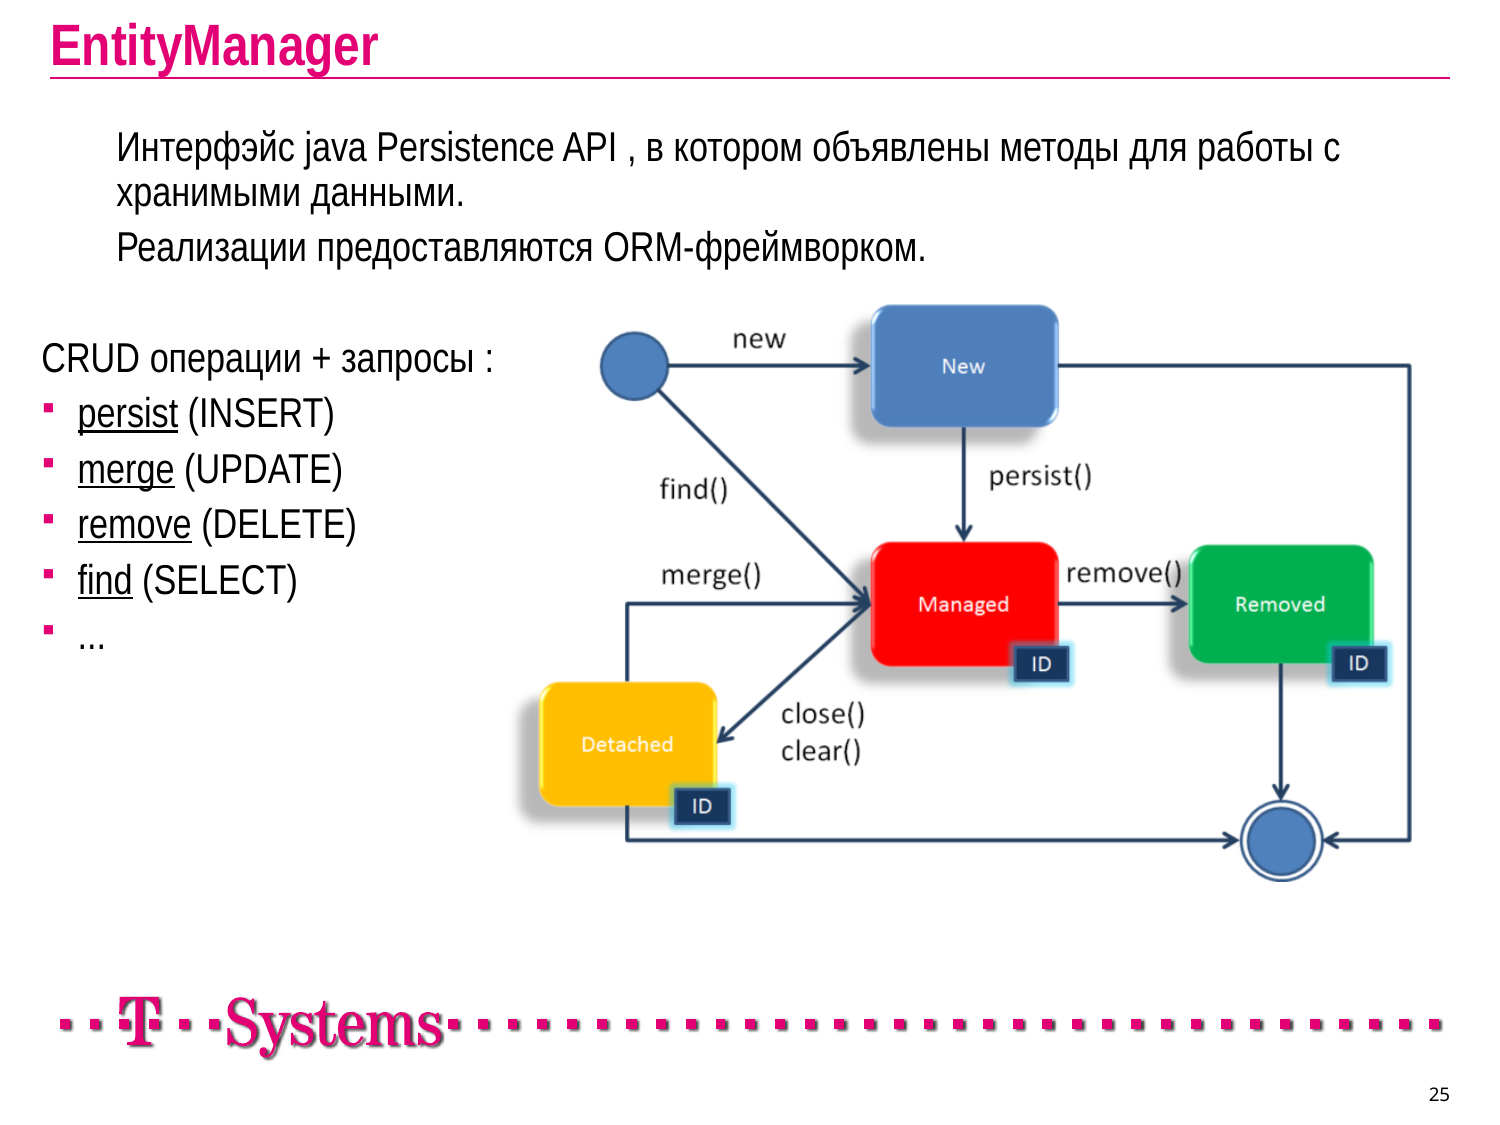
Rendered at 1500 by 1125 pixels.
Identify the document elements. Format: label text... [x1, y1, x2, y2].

list Интерфэйс java Persistence API , в котором объявлены методы для работы с хранимыми данными. Реализации предоставляются ORM-фреймворком. CRUD операции + запросы : persist (INSERT) merge (UPDATE) remove (DELETE) find (SELECT) ... [41, 125, 1441, 870]
slide_number 25 [1361, 1082, 1451, 1107]
picture [501, 302, 1412, 882]
title EntityManager [50, 14, 1450, 91]
